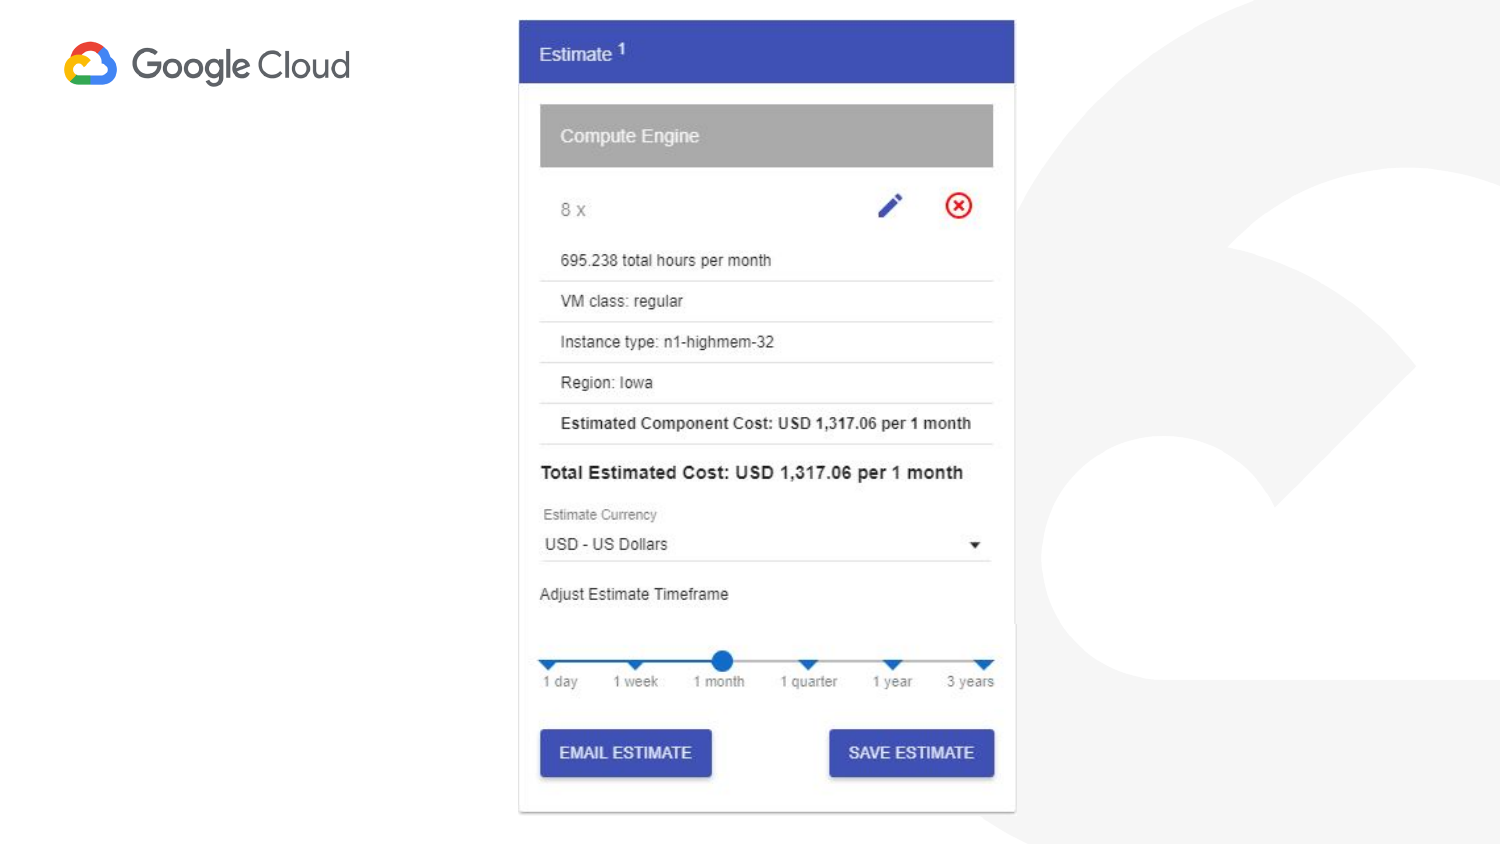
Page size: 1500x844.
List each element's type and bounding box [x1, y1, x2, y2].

picture [62, 40, 354, 87]
picture [518, 0, 1500, 844]
